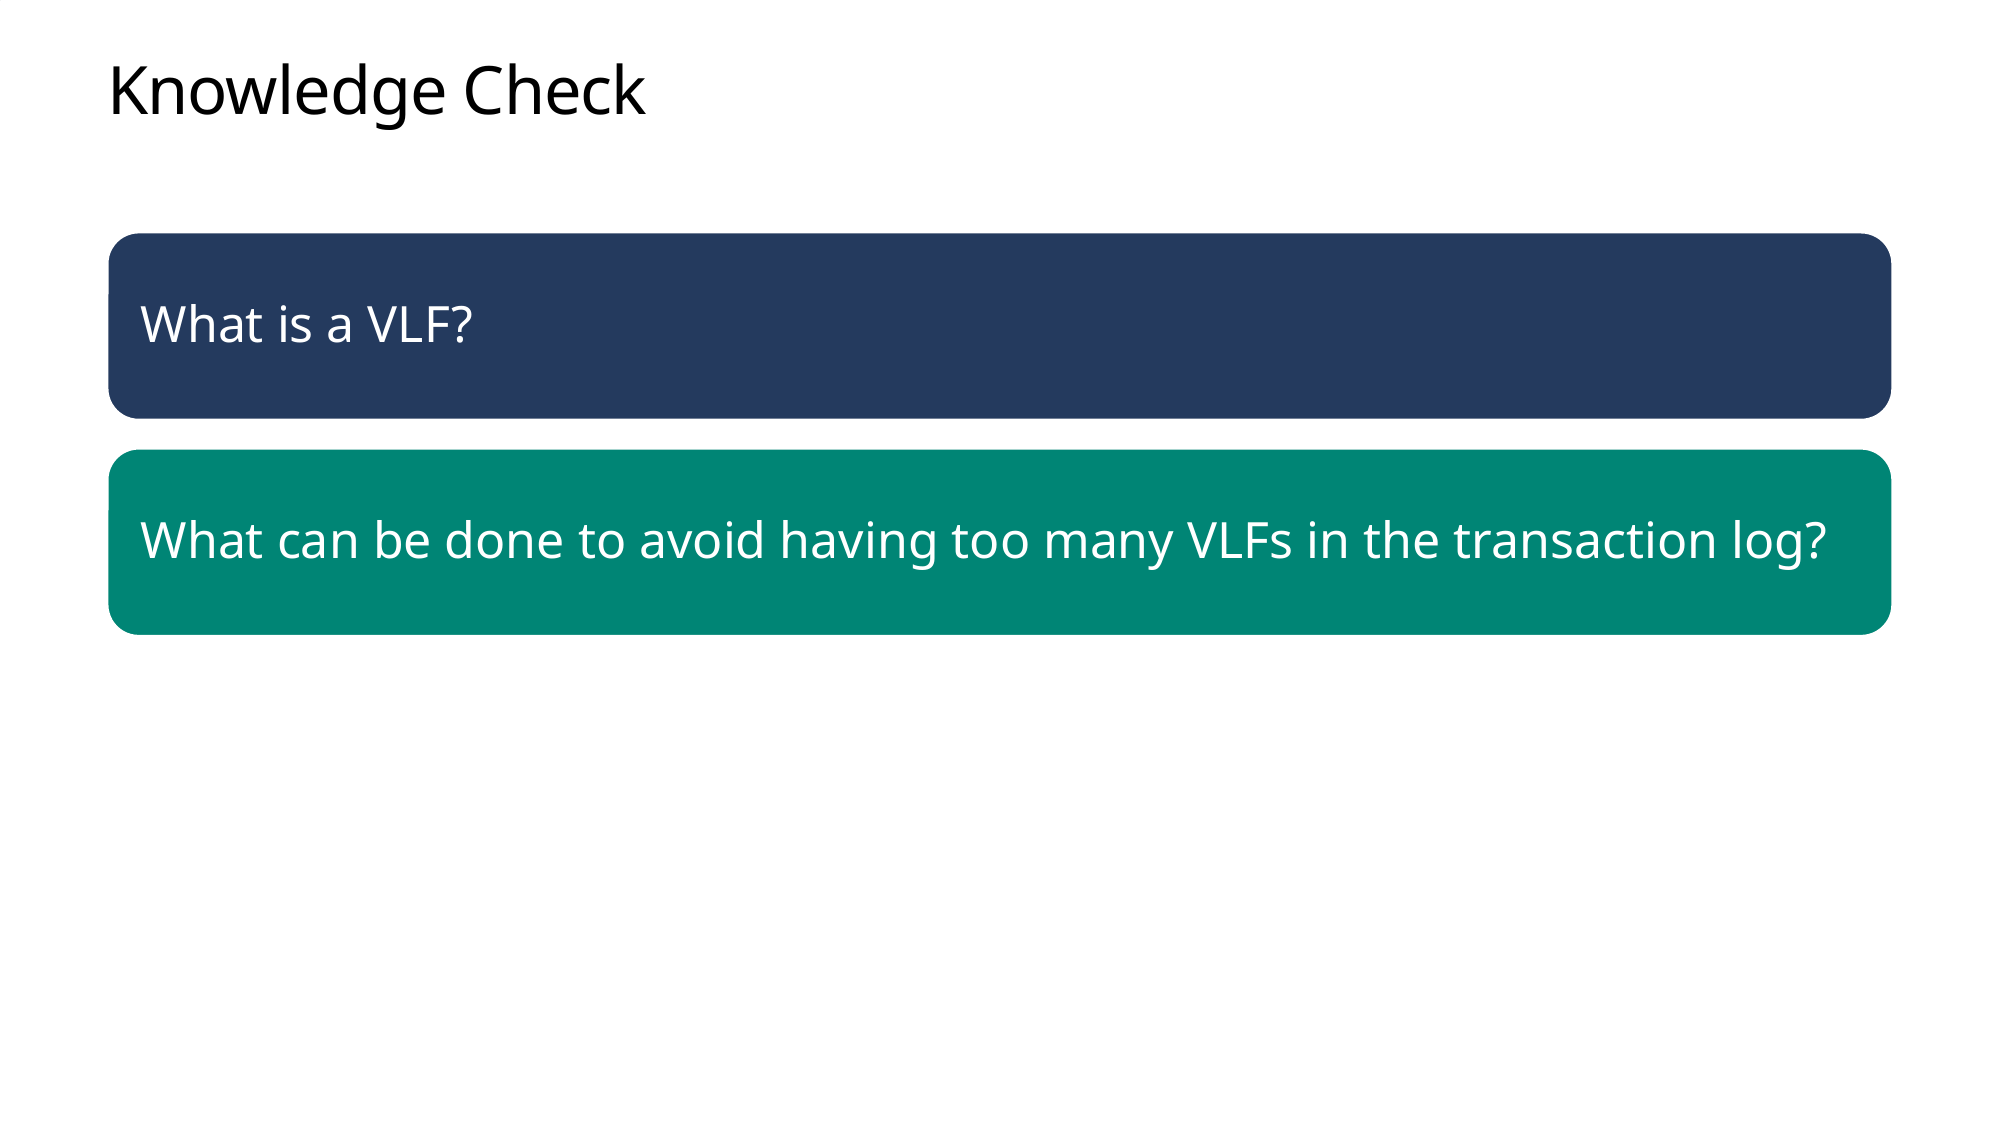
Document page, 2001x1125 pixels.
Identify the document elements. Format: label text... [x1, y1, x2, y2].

title Knowledge Check [107, 52, 1893, 129]
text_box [107, 230, 1893, 638]
